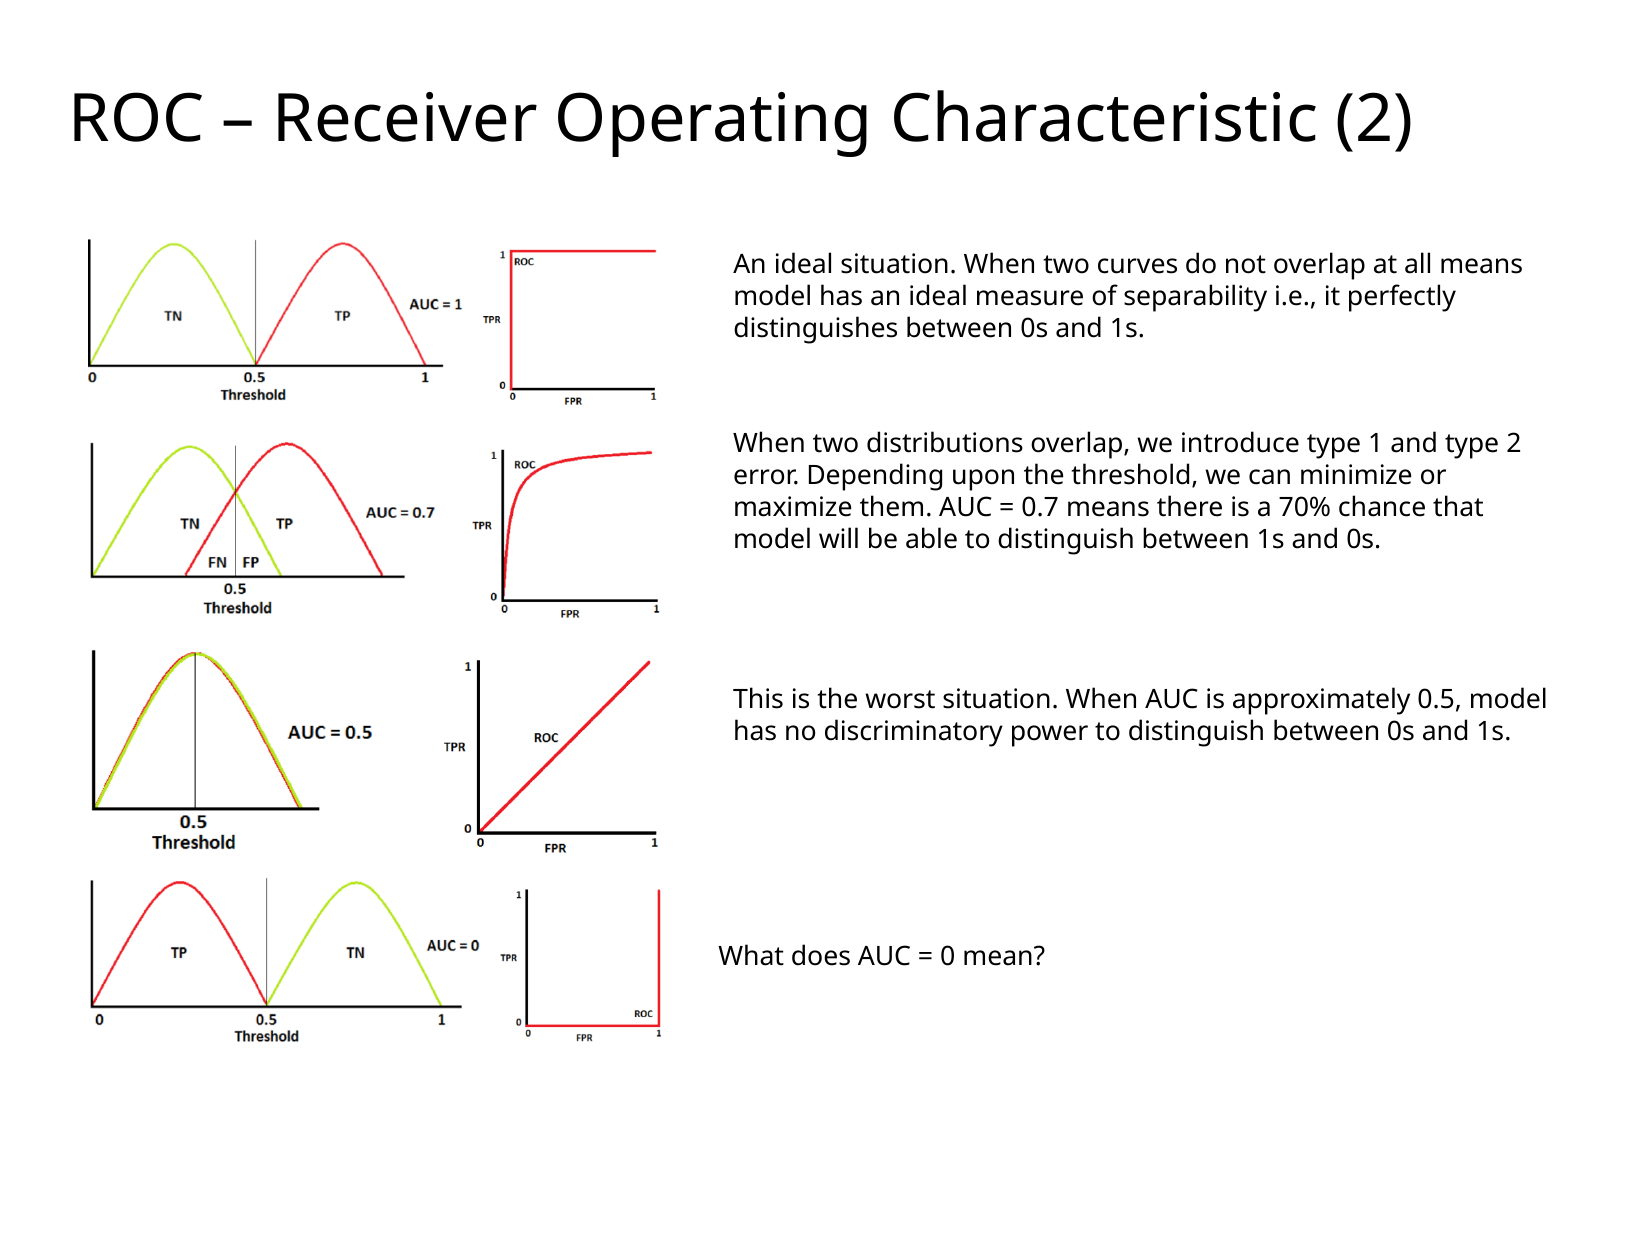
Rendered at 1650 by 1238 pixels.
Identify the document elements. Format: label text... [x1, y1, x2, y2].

picture [88, 229, 661, 410]
picture [85, 874, 662, 1044]
picture [87, 435, 663, 620]
text_box An ideal situation. When two curves do not overlap at all means model has an ideal measure of separability i.e., it perfectly distinguishes between 0s and 1s. [718, 239, 1581, 350]
text_box This is the worst situation. When AUC is approximately 0.5, model has no discriminatory power to distinguish between 0s and 1s. [718, 675, 1577, 754]
text_box When two distributions overlap, we introduce type 1 and type 2 error. Depending upon the threshold, we can minimize or maximize them. AUC = 0.7 means there is a 70% chance that model will be able to distinguish between 1s and 0s. [718, 418, 1577, 561]
text_box What does AUC = 0 mean? [718, 939, 1378, 980]
title ROC – Receiver Operating Characteristic (2) [68, 0, 1577, 155]
picture [89, 643, 662, 853]
